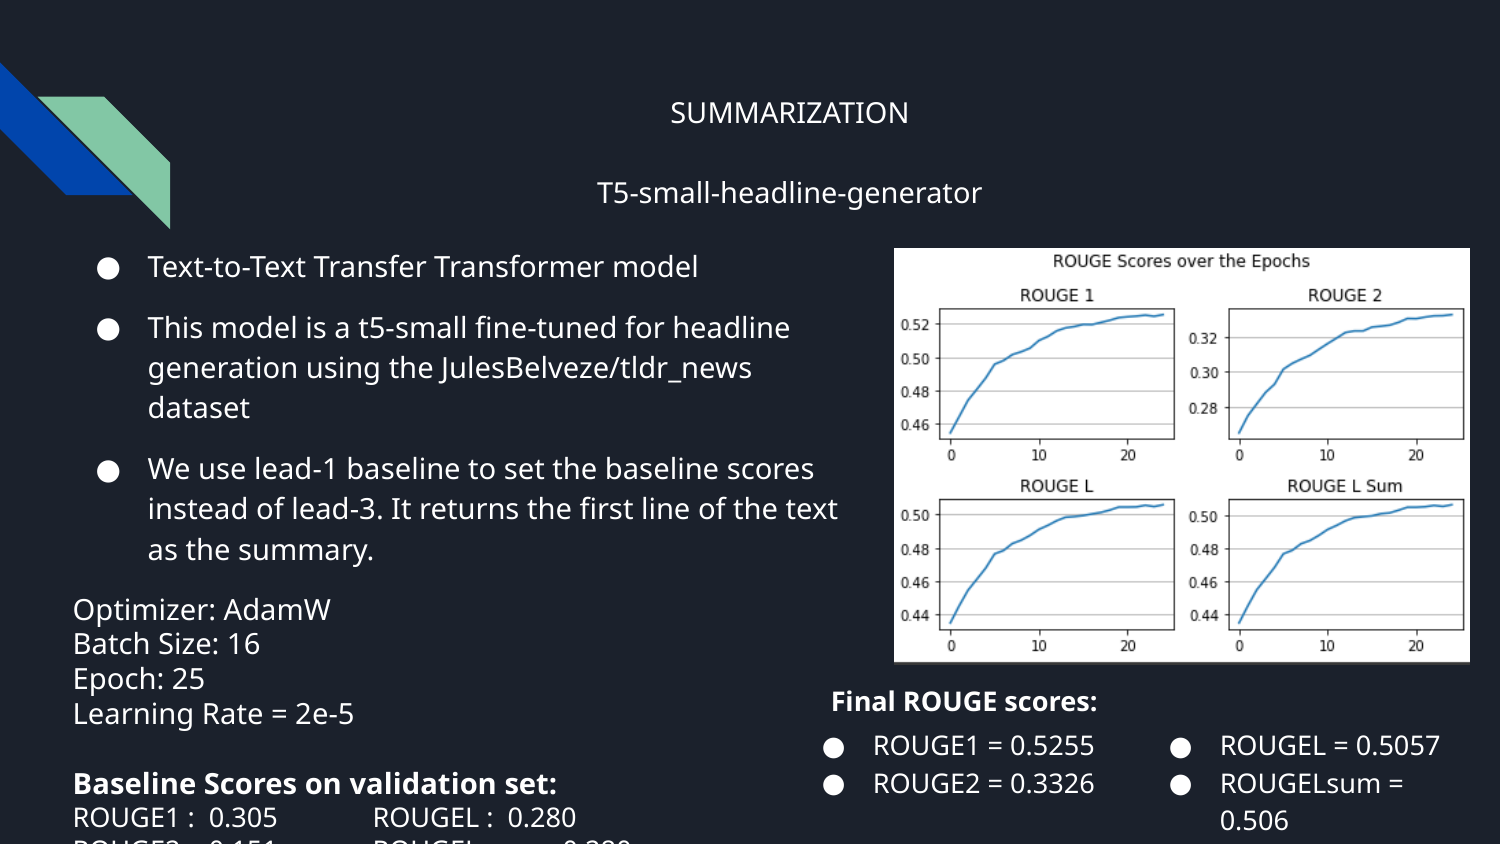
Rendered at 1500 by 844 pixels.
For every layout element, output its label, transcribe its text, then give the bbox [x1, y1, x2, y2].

title SUMMARIZATION T5-small-headline-generator [212, 78, 1368, 228]
list Text-to-Text Transfer Transformer model This model is a t5-small fine-tuned for headline generation using the JulesBelveze/tldr_news dataset We use lead-1 baseline to set the baseline scores instead of lead-3. It returns the first line of the text as the summary. Optimizer: AdamW Batch Size: 16 Epoch: 25 Learning Rate = 2e-5 Baseline Scores on validation set: ROUGE1 : 0.305 ROUGEL : 0.280 ROUGE2 : 0.151 ROUGELsum : 0.280 [57, 227, 874, 844]
picture [894, 248, 1470, 666]
text_box Final ROUGE scores: [815, 664, 1407, 733]
text_box ROUGEL = 0.5057 ROUGELsum = 0.506 [1129, 708, 1490, 844]
text_box ROUGE1 = 0.5255 ROUGE2 = 0.3326 [782, 708, 1129, 814]
